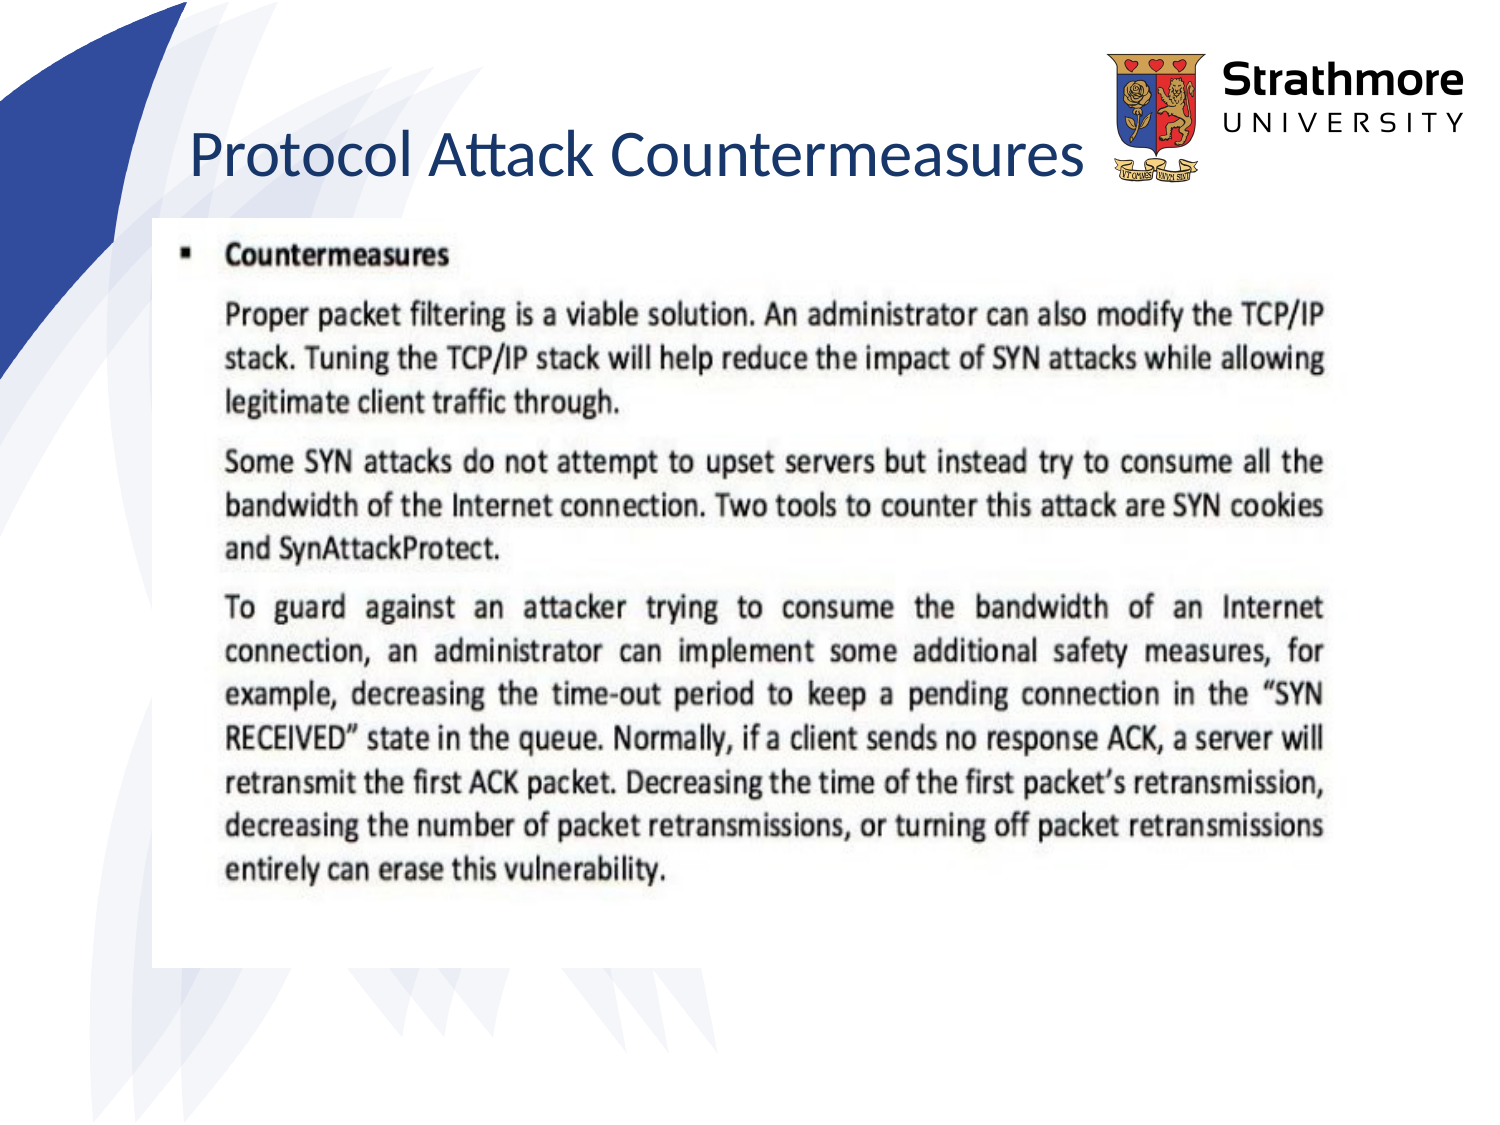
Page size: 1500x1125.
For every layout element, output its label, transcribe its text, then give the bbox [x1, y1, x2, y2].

title Protocol Attack Countermeasures [187, 108, 1098, 217]
picture [1101, 44, 1472, 187]
picture [0, 2, 1378, 1123]
